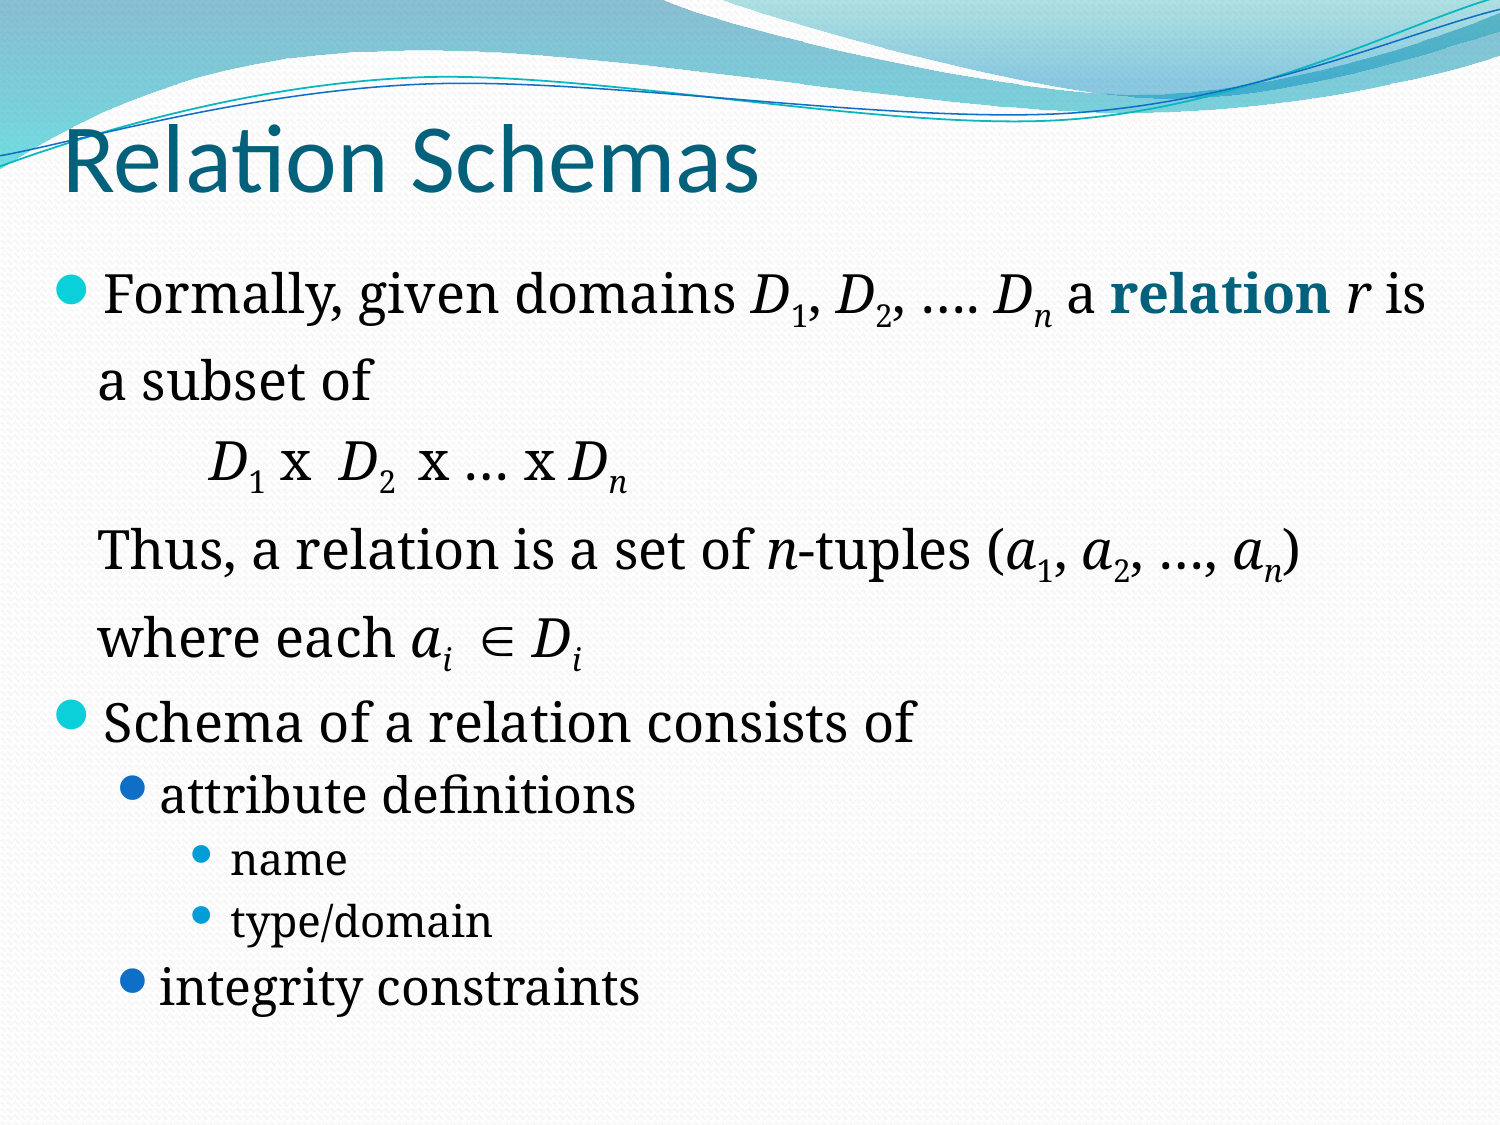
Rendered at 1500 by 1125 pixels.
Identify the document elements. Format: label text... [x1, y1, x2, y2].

title Relation Schemas [62, 87, 1338, 213]
list Formally, given domains D1, D2, …. Dn a relation r is a subset of D1 x D2 x … x Dn Thus, a relation is a set of n-tuples (a1, a2, …, an) where each ai  Di Schema of a relation consists of attribute definitions name type/domain integrity constraints [37, 237, 1463, 1088]
